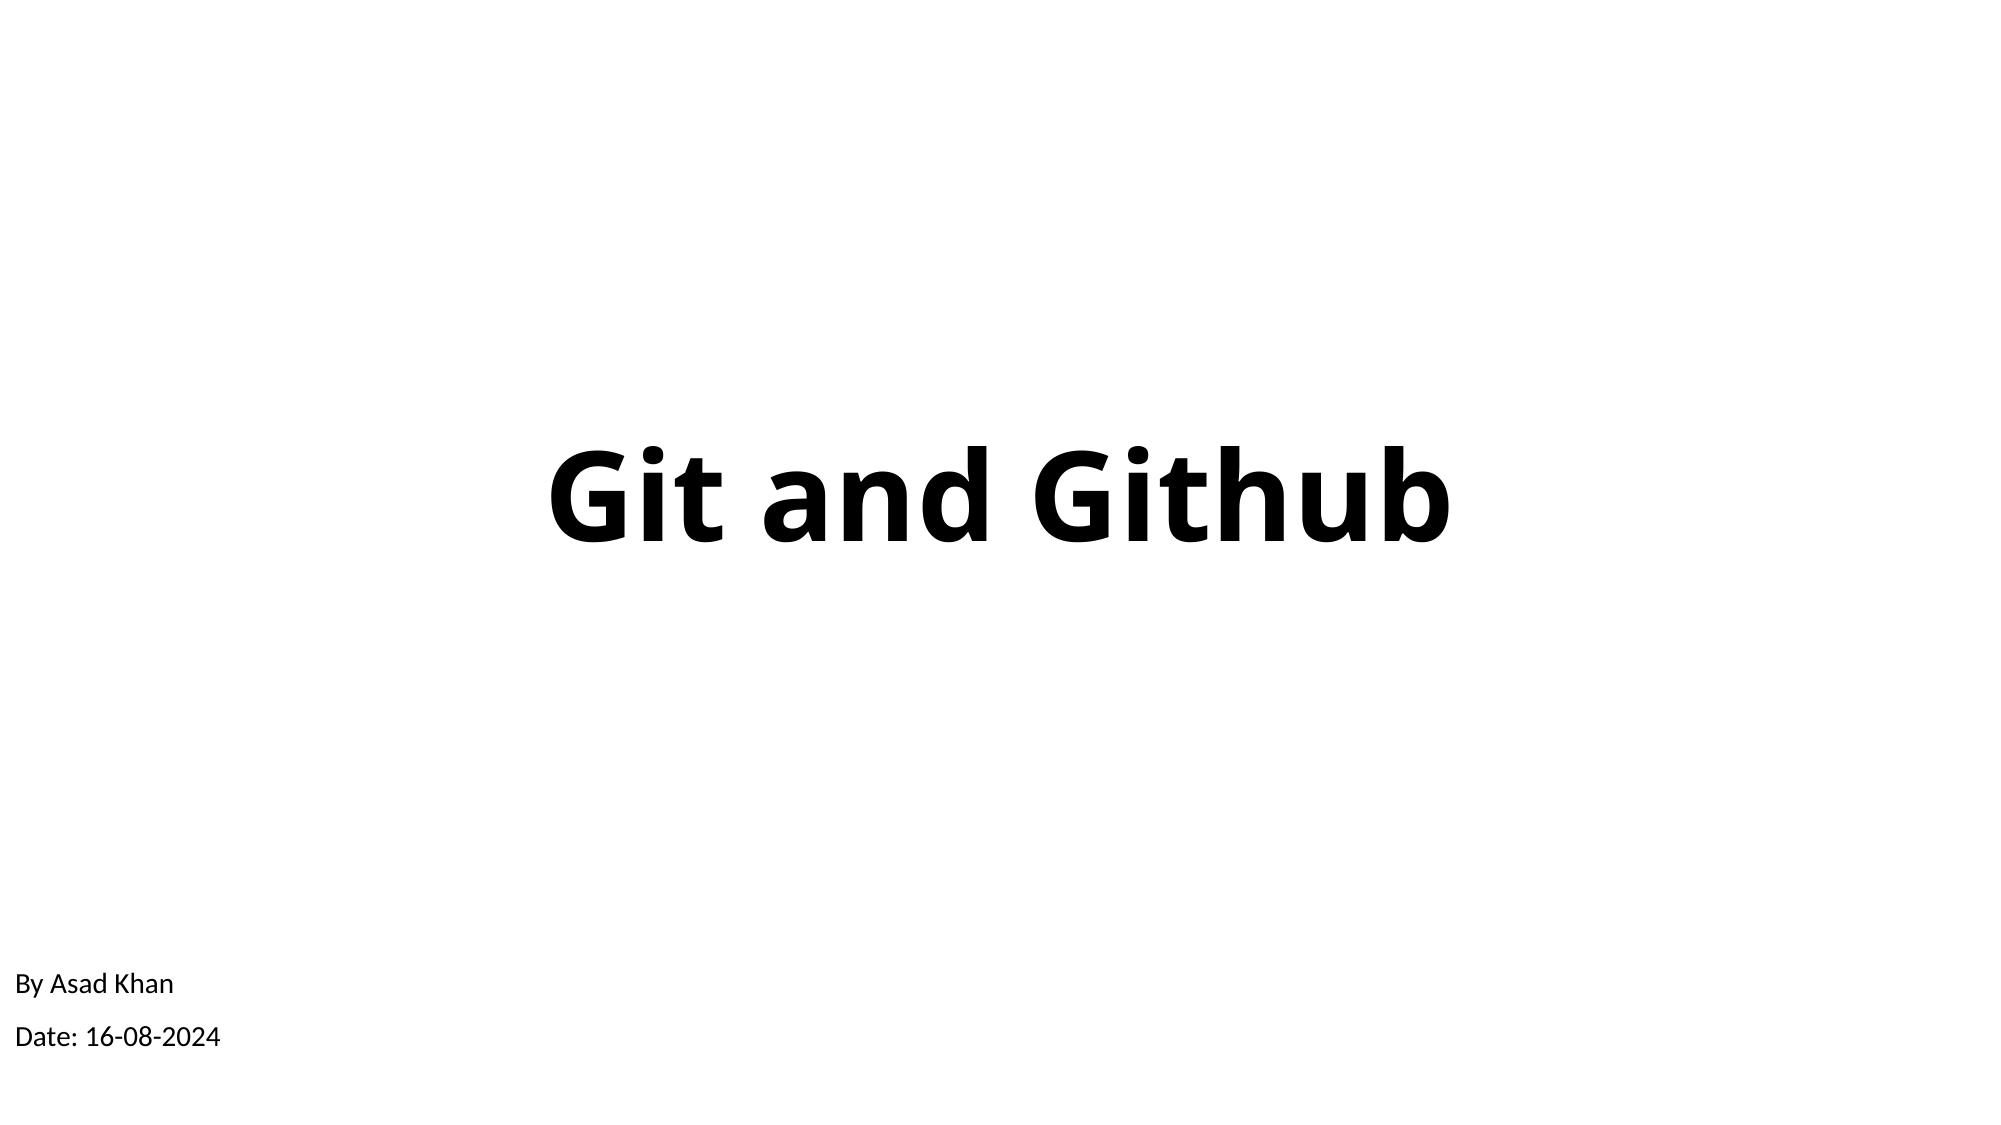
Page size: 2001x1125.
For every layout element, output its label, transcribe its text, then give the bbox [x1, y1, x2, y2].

title Git and Github [249, 184, 1750, 576]
subtitle By Asad Khan Date: 16-08-2024 [0, 960, 1500, 1114]
